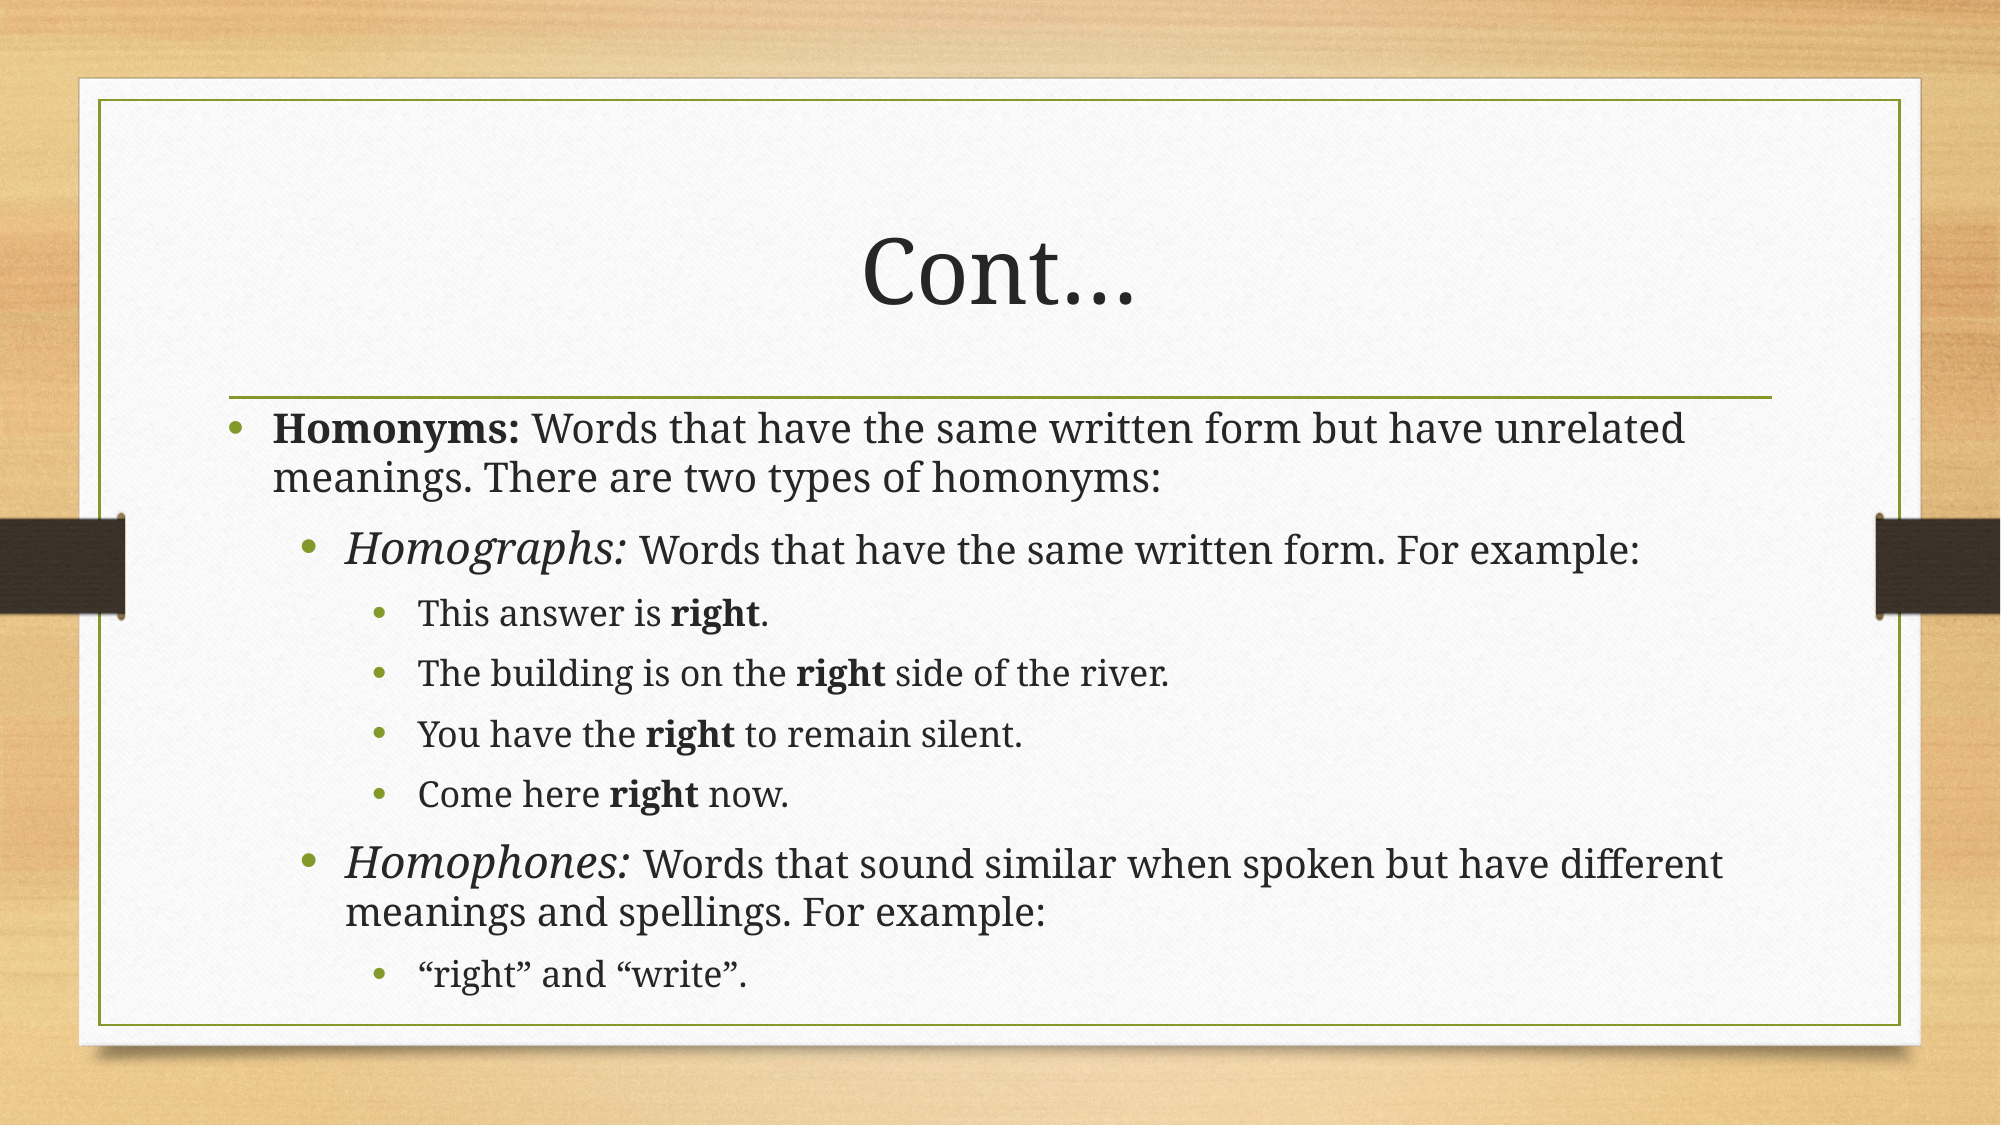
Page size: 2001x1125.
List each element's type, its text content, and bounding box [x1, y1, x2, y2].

picture [0, 0, 2001, 1125]
list Homonyms: Words that have the same written form but have unrelated meanings. There are two types of homonyms: Homographs: Words that have the same written form. For example: This answer is right. The building is on the right side of the river. You have the right to remain silent. Come here right now. Homophones: Words that sound similar when spoken but have different meanings and spellings. For example: “right” and “write”. [212, 394, 1835, 1003]
title Cont… [212, 161, 1788, 375]
